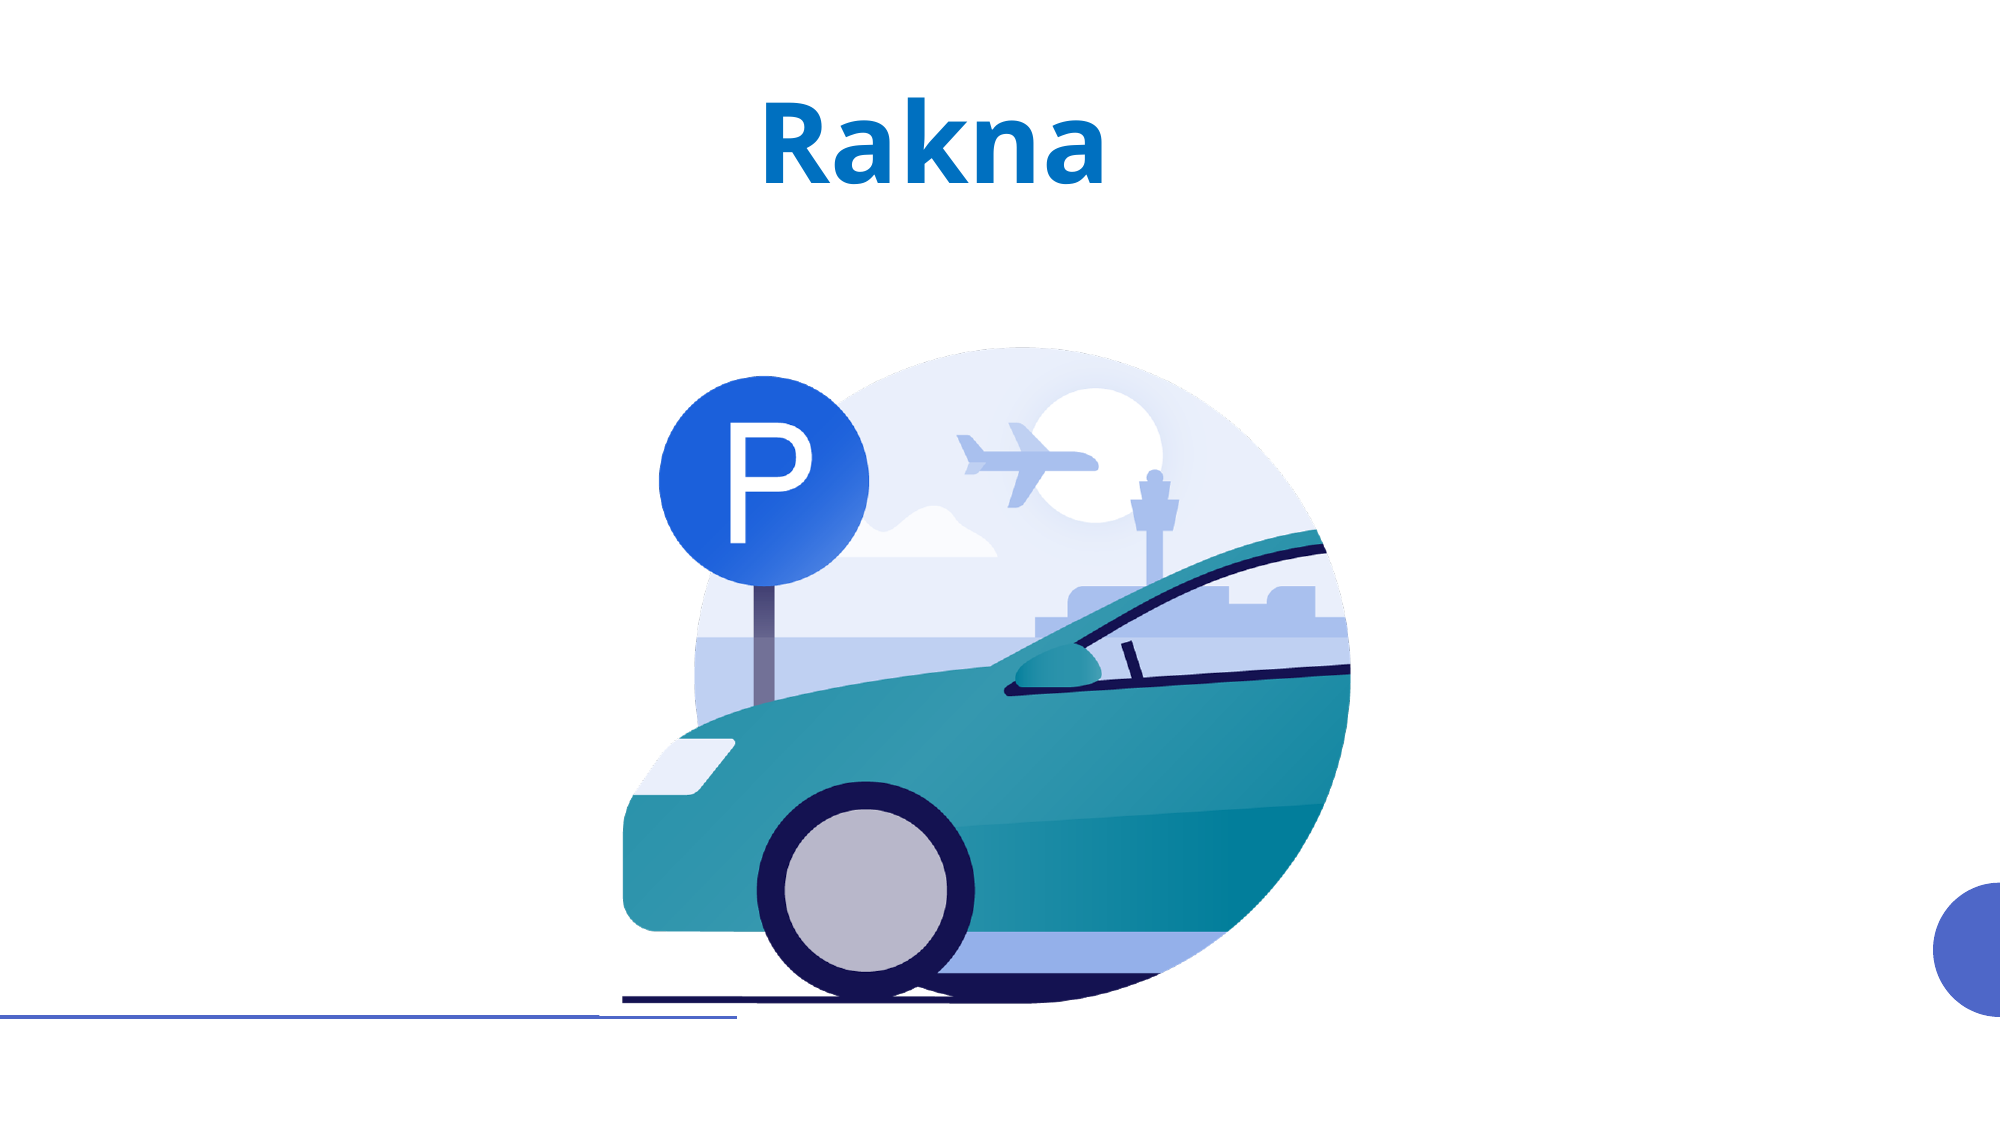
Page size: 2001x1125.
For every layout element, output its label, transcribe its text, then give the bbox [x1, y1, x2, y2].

picture [599, 341, 1361, 1016]
text_box Rakna Guide [742, 63, 1291, 341]
